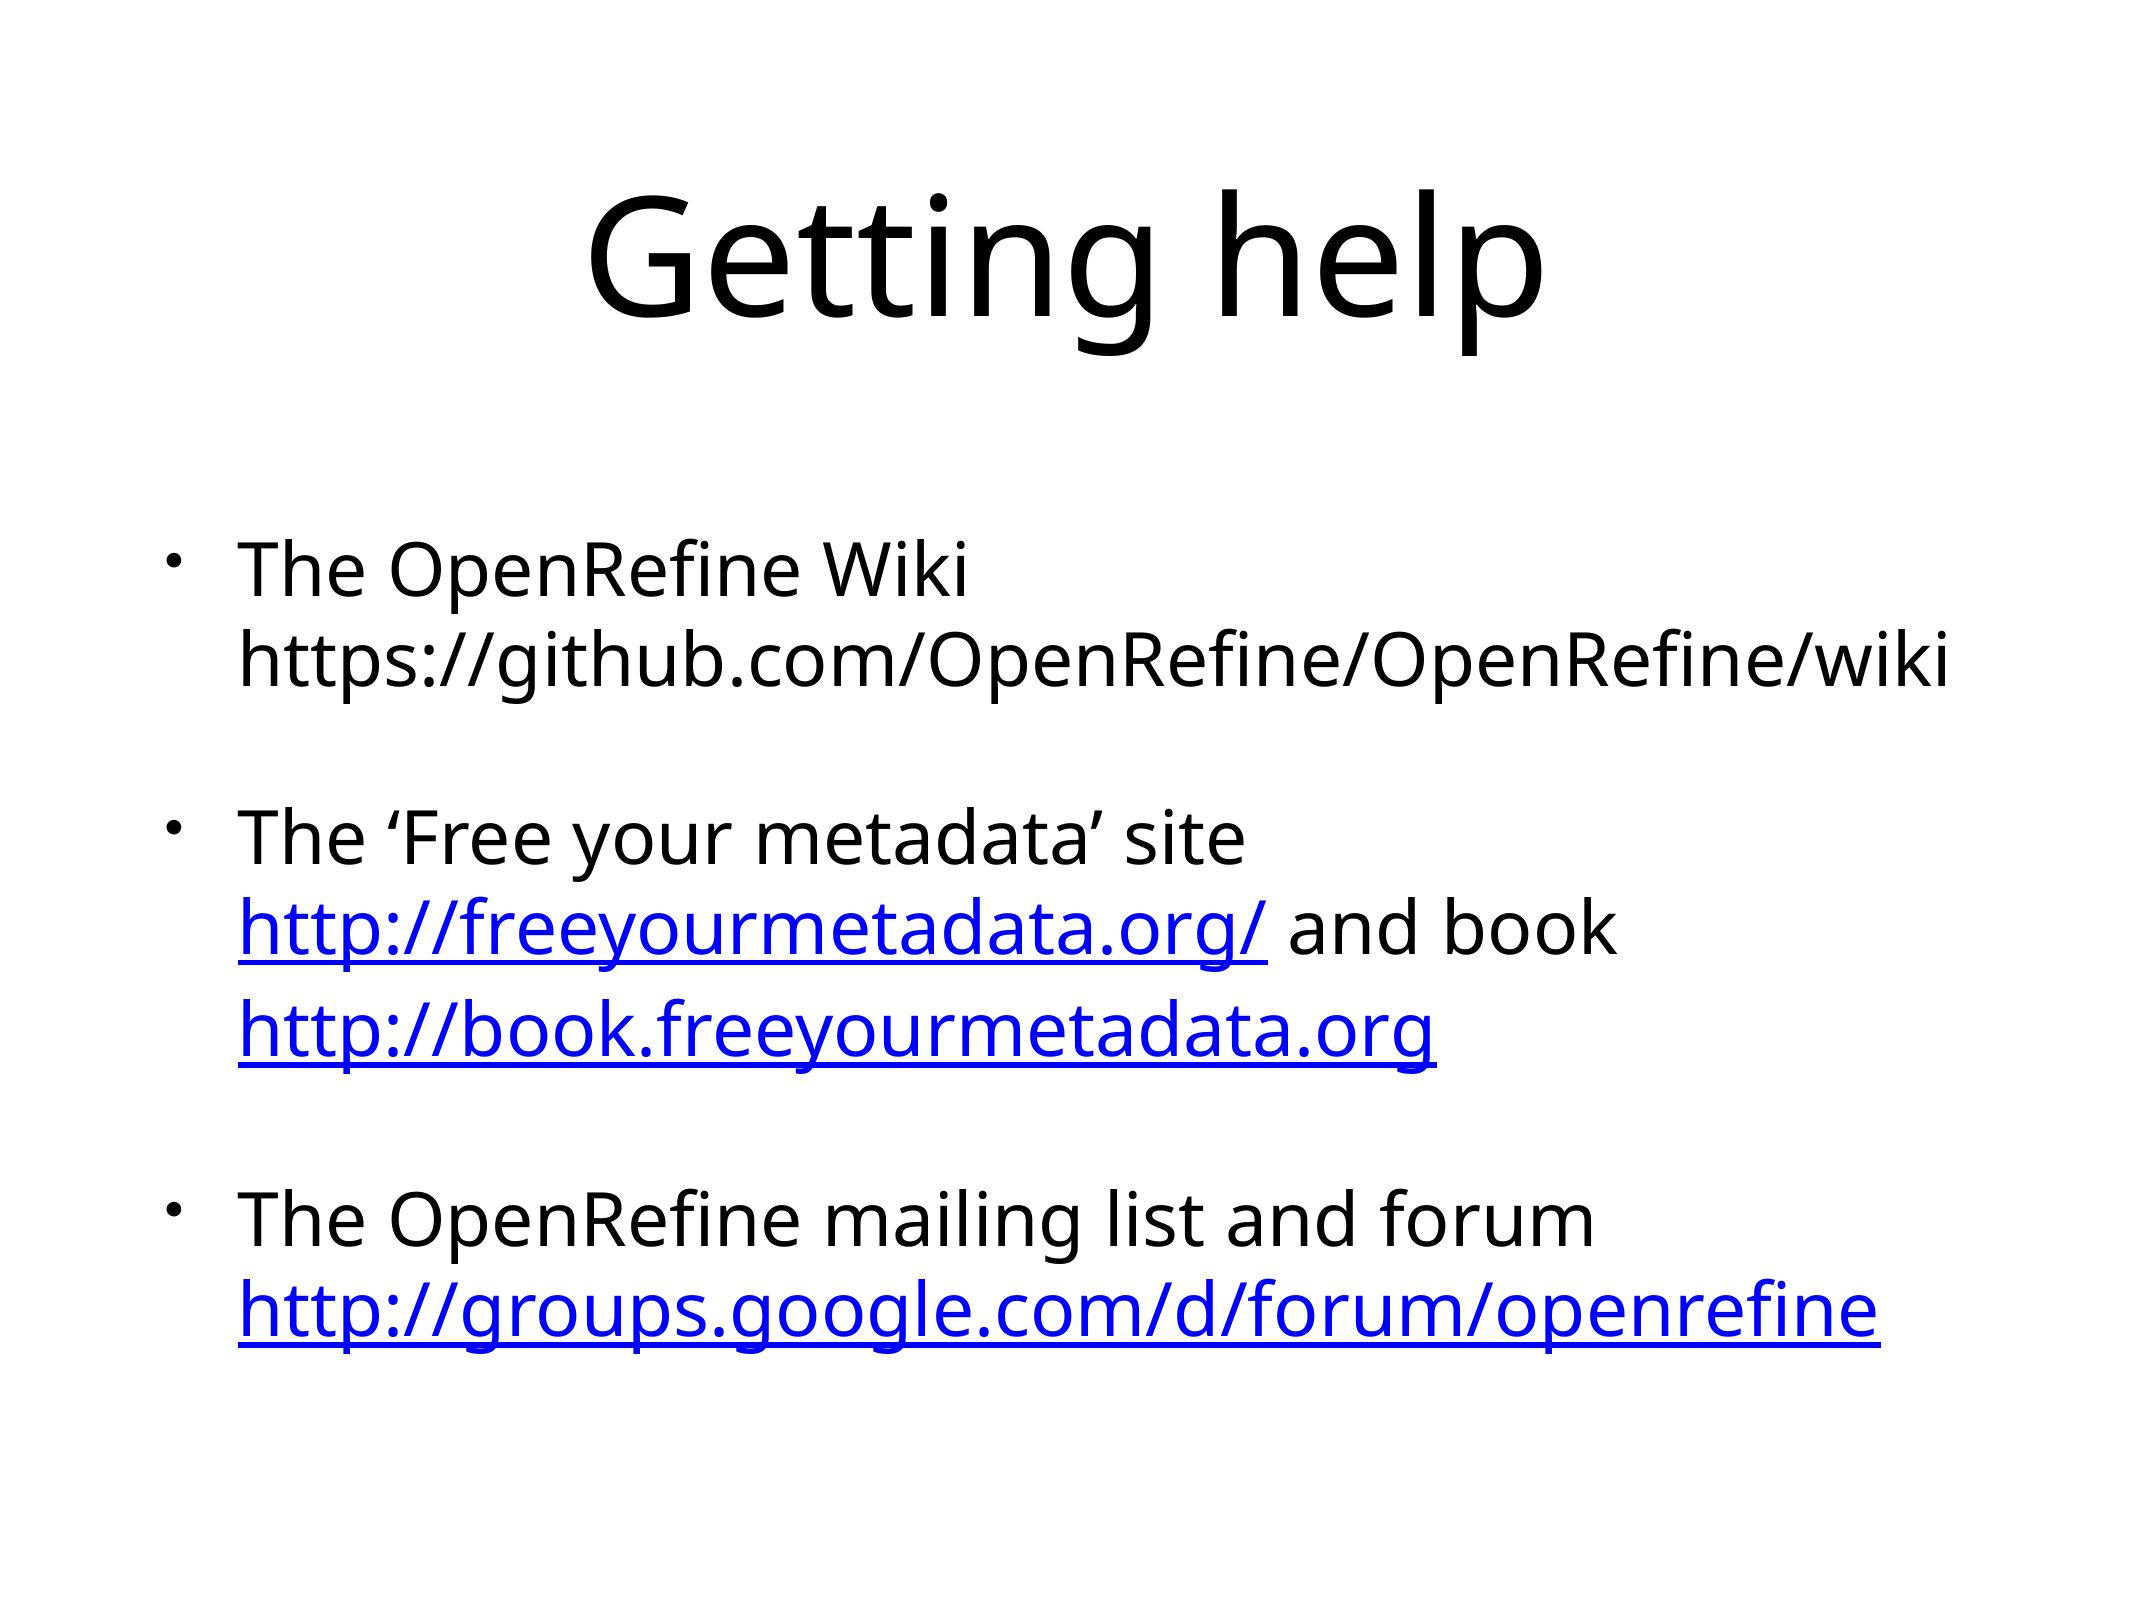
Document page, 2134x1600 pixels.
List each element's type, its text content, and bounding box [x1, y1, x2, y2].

title Getting help [155, 72, 1978, 426]
list The OpenRefine Wiki https://github.com/OpenRefine/OpenRefine/wiki The ‘Free your metadata’ site http://freeyourmetadata.org/ and book http://book.freeyourmetadata.org The OpenRefine mailing list and forum http://groups.google.com/d/forum/openrefine [155, 426, 1978, 1459]
